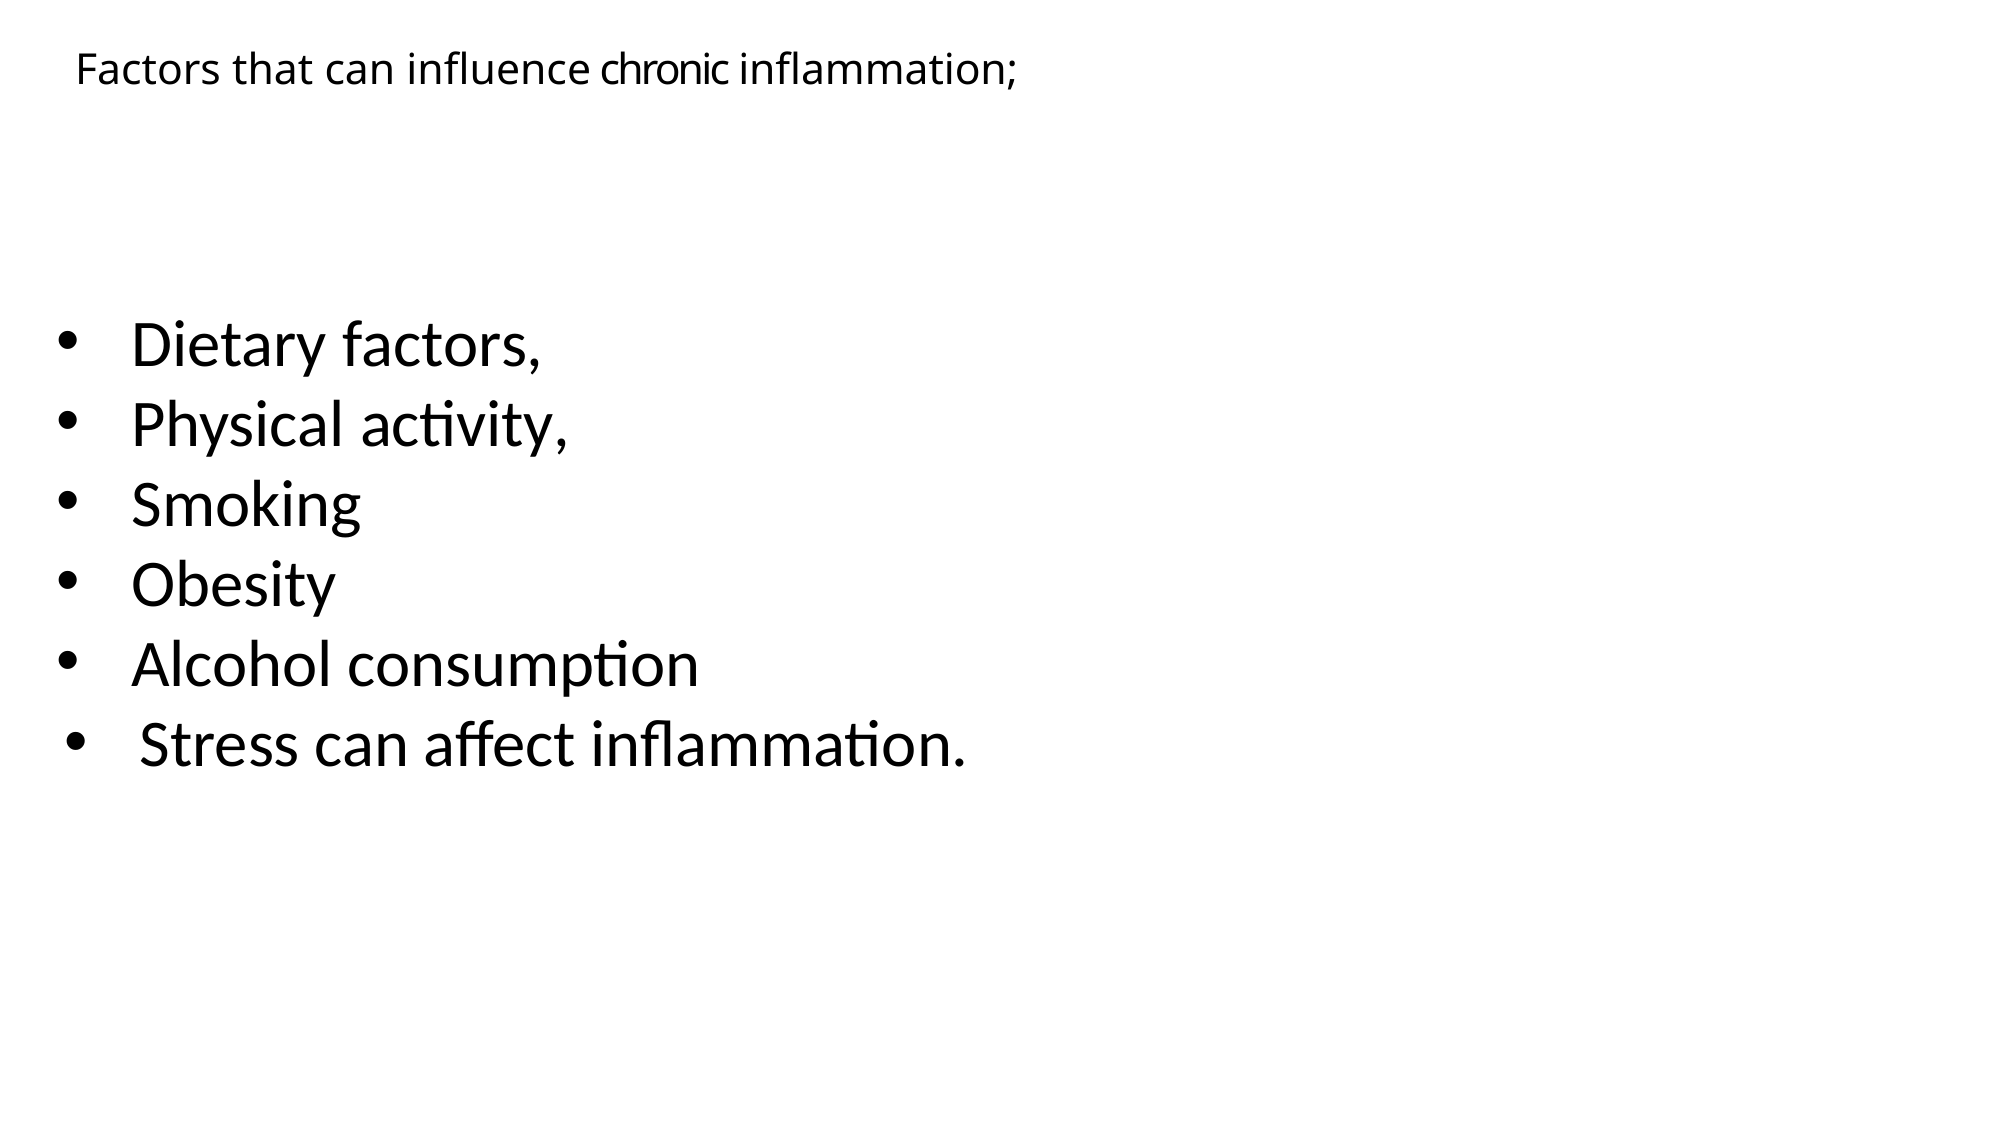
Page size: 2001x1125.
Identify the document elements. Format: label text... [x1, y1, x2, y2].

title Factors that can influence chronic inflammation; [75, 41, 1875, 146]
list Dietary factors, Physical activity, Smoking Obesity Alcohol consumption Stress can affect inflammation. [54, 299, 1892, 1063]
